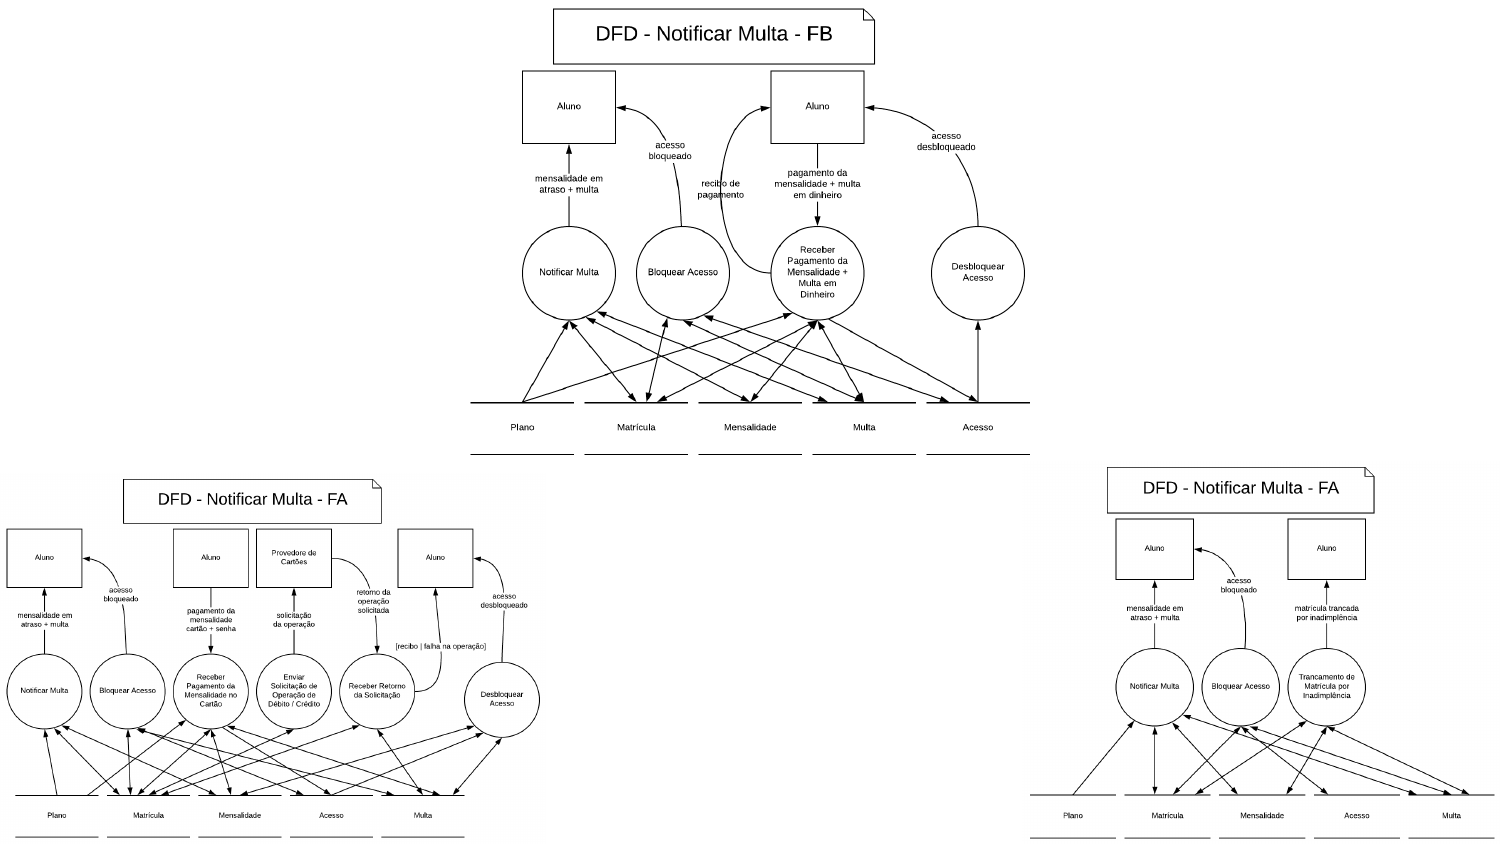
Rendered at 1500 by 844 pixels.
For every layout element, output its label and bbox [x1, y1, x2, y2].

picture [0, 473, 546, 844]
picture [462, 0, 1500, 844]
